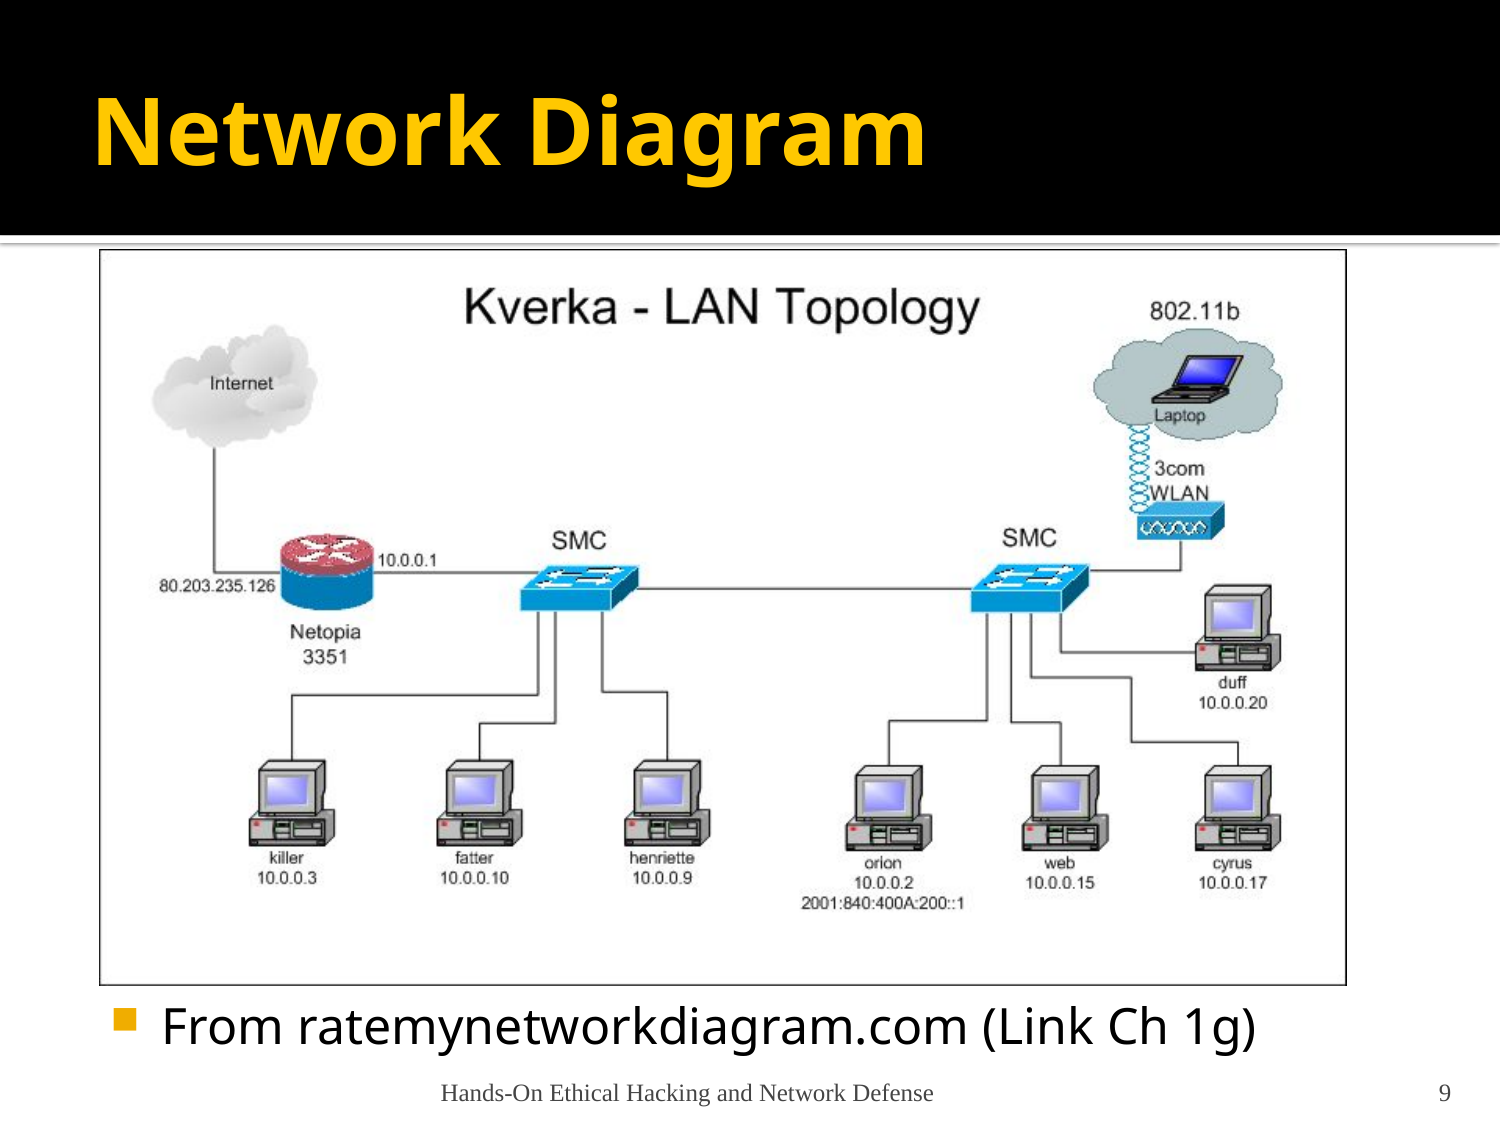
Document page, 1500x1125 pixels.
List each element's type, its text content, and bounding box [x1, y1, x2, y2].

slide_number 9 [1345, 1046, 1467, 1106]
title Network Diagram [75, 24, 1425, 231]
picture [99, 249, 1347, 986]
footer Hands-On Ethical Hacking and Network Defense [433, 1046, 1337, 1106]
list From ratemynetworkdiagram.com (Link Ch 1g) [74, 987, 1426, 1035]
